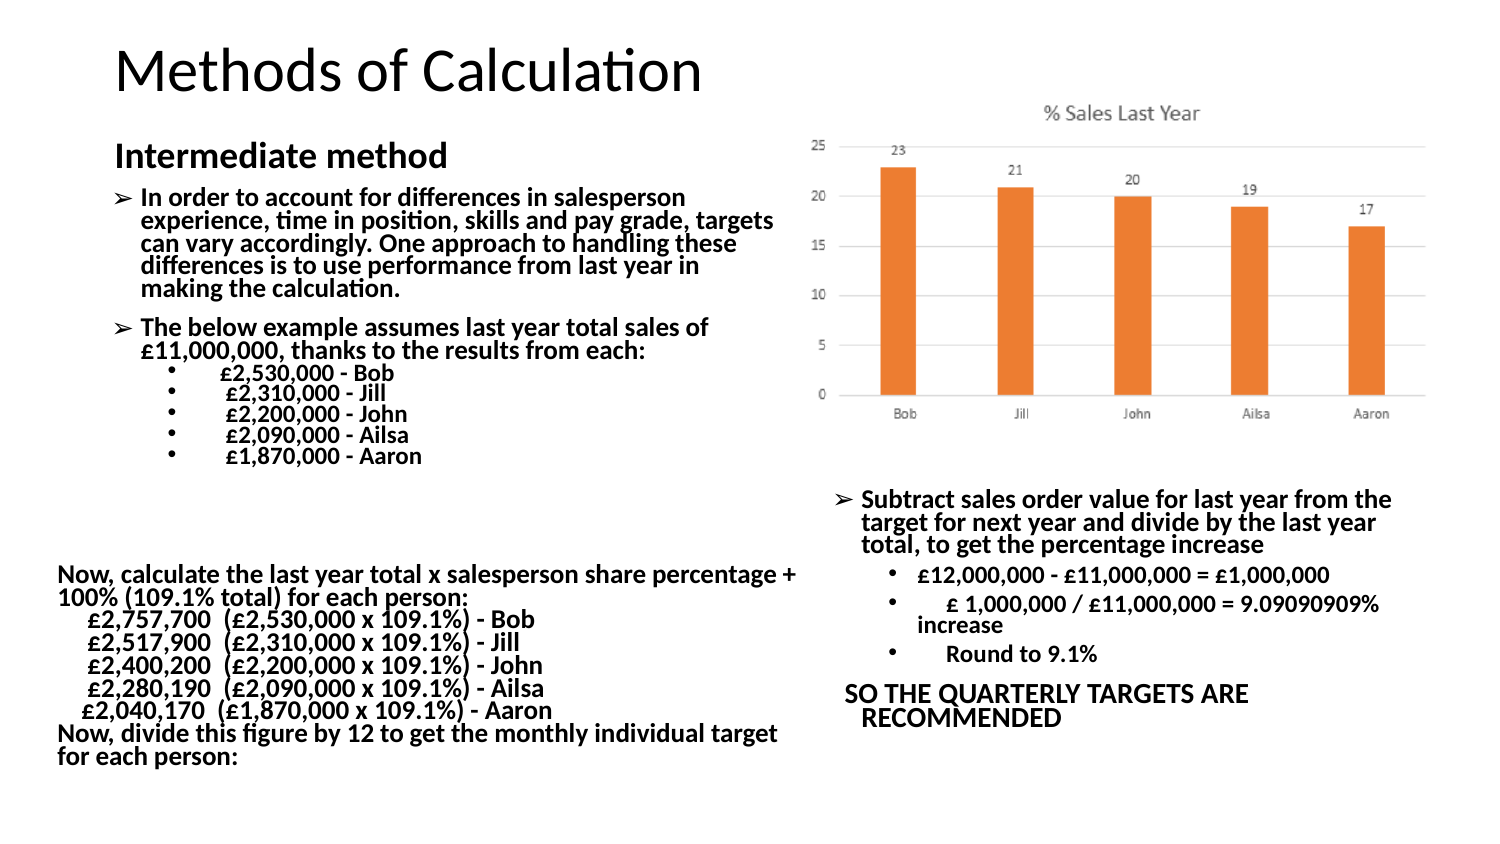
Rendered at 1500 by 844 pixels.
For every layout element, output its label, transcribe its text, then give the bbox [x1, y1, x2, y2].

list In order to account for differences in salesperson experience, time in position, skills and pay grade, targets can vary accordingly. One approach to handling these differences is to use performance from last year in making the calculation. The below example assumes last year total sales of £11,000,000, thanks to the results from each: £2,530,000 - Bob £2,310,000 - Jill £2,200,000 - John £2,090,000 - Ailsa £1,870,000 - Aaron [100, 182, 787, 535]
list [802, 97, 1441, 437]
list Intermediate method [103, 130, 738, 182]
title Methods of Calculation [103, 44, 1398, 98]
text_box Subtract sales order value for last year from the target for next year and divide by the last year total, to get the percentage increase £12,000,000 - £11,000,000 = £1,000,000 £ 1,000,000 / £11,000,000 = 9.09090909% increase Round to 9.1% SO THE QUARTERLY TARGETS ARE RECOMMENDED [820, 484, 1423, 761]
text_box Now, calculate the last year total x salesperson share percentage + 100% (109.1% total) for each person: £2,757,700 (£2,530,000 x 109.1%) - Bob £2,517,900 (£2,310,000 x 109.1%) - Jill £2,400,200 (£2,200,000 x 109.1%) - John £2,280,190 (£2,090,000 x 109.1%) - Ailsa £2,040,170 (£1,870,000 x 109.1%) - Aaron Now, divide this figure by 12 to get the monthly individual target for each person: [46, 559, 820, 835]
